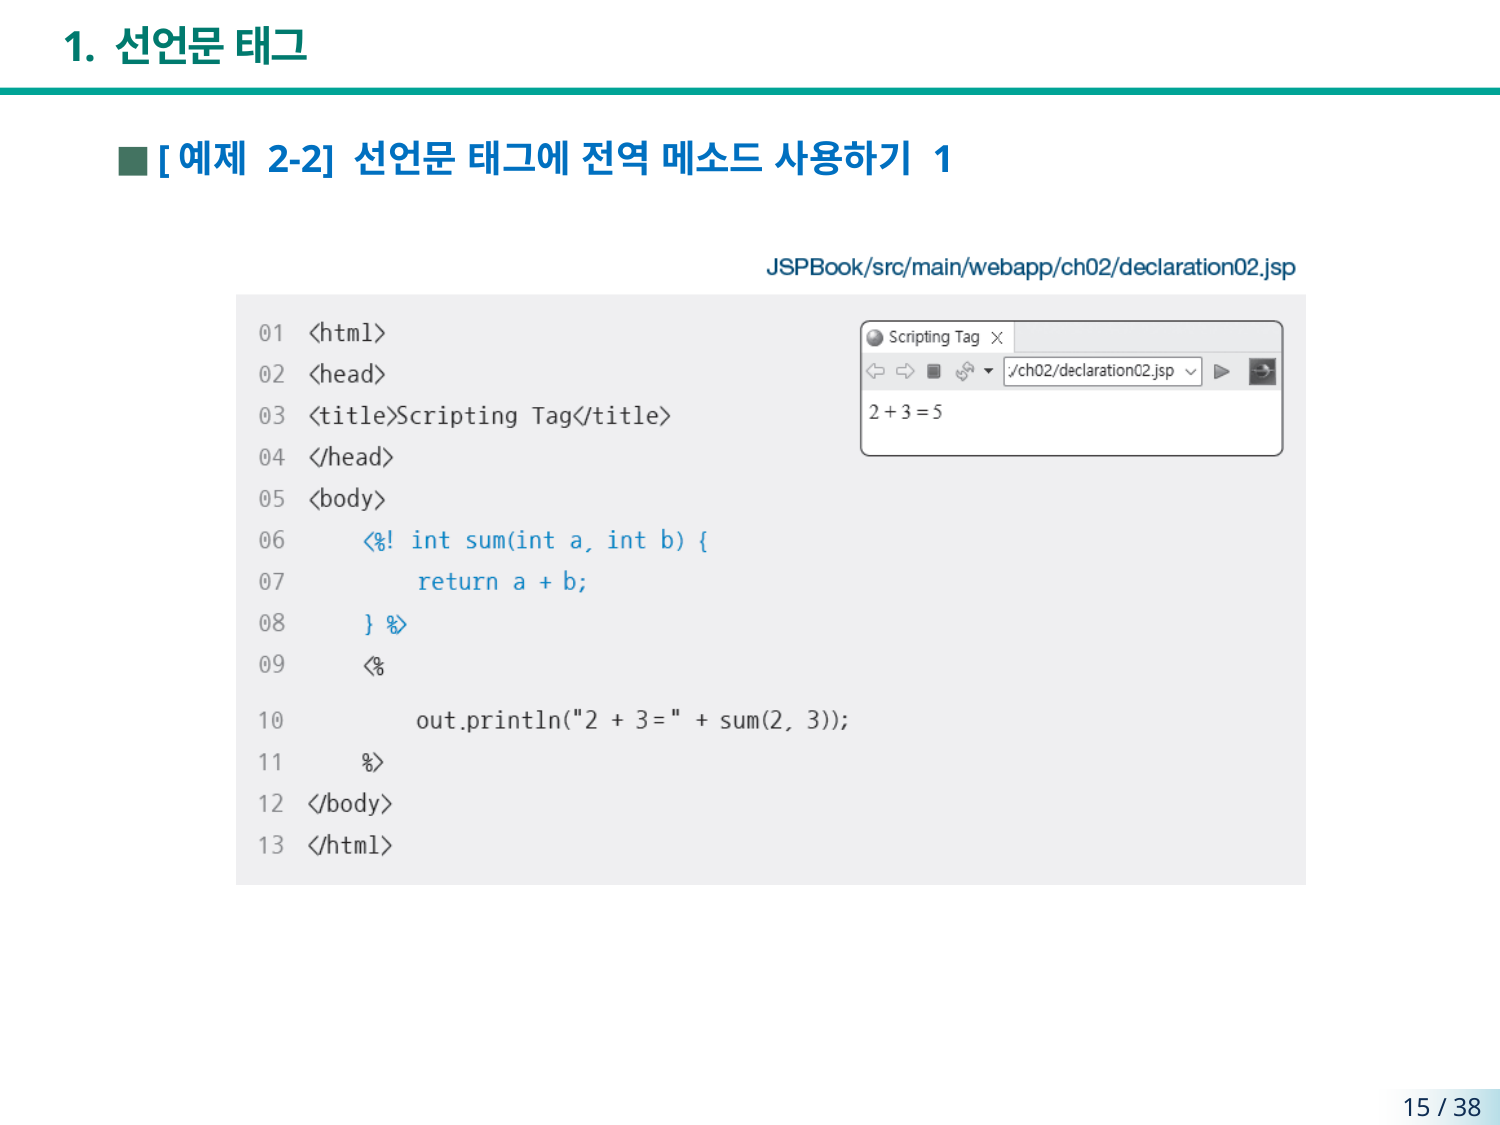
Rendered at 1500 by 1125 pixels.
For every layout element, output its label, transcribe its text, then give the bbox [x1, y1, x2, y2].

title 1. 선언문 태그 [47, 5, 1325, 84]
list [예제 2-2] 선언문 태그에 전역 메소드 사용하기 1 [100, 127, 1459, 1050]
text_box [236, 248, 1306, 885]
